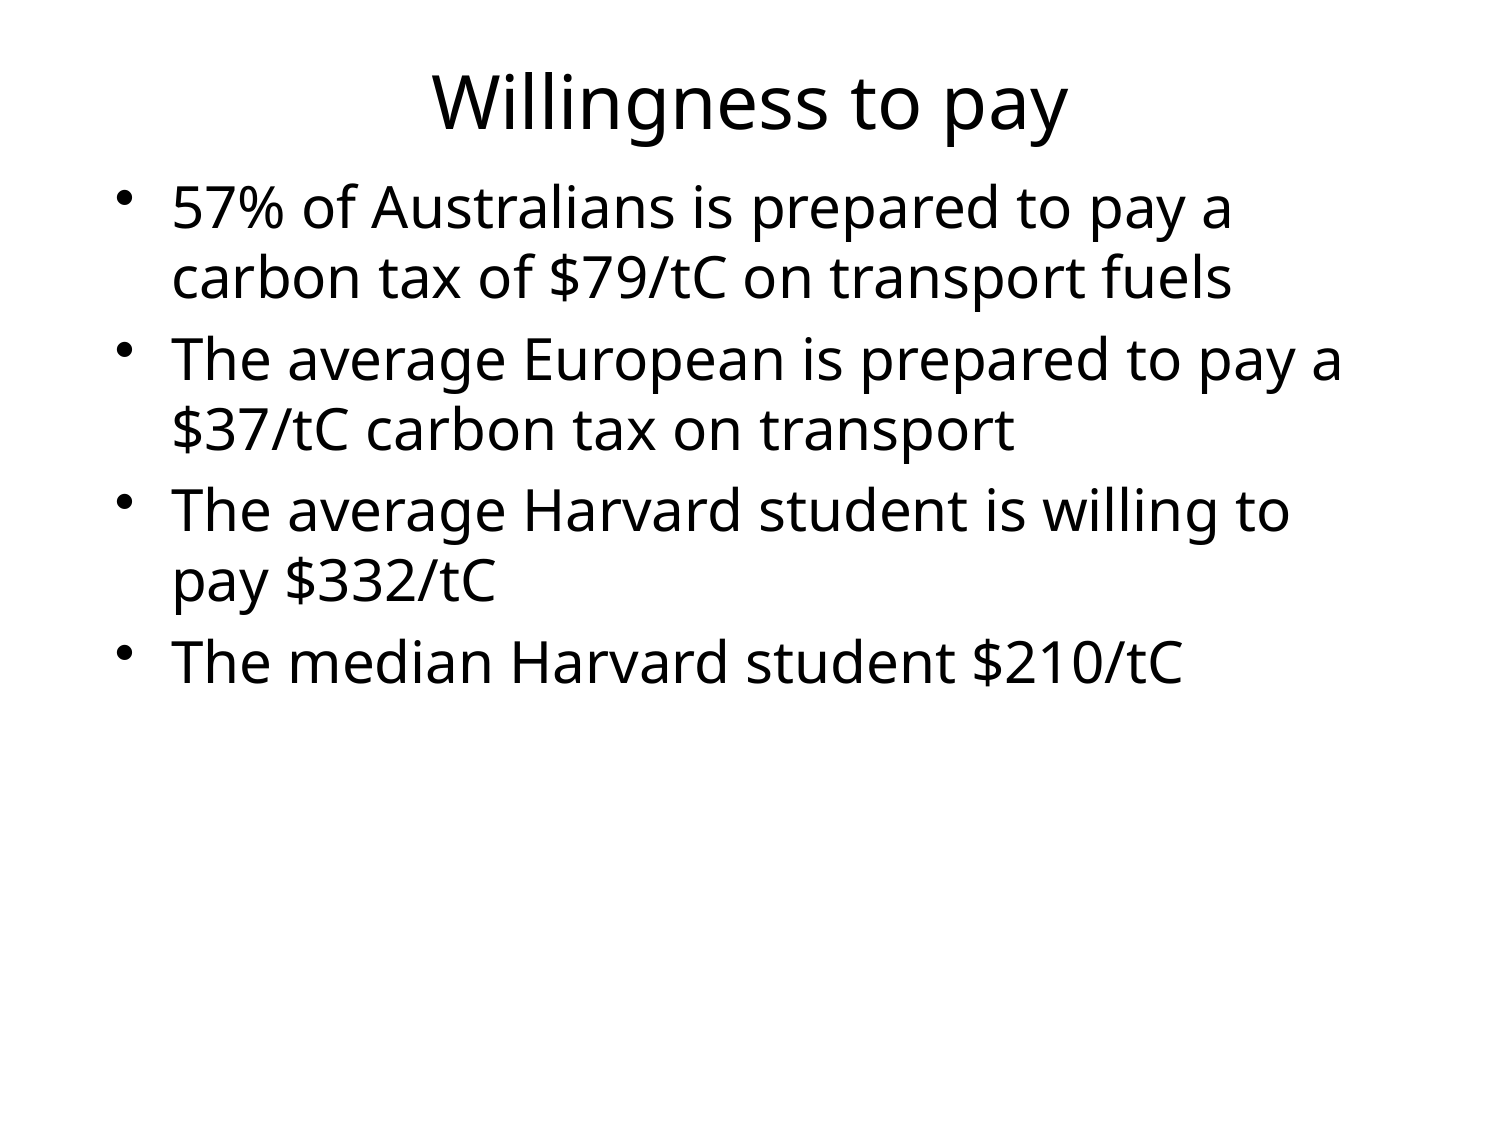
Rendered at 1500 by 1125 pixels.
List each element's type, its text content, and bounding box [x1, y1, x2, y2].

list 57% of Australians is prepared to pay a carbon tax of $79/tC on transport fuels The average European is prepared to pay a $37/tC carbon tax on transport The average Harvard student is willing to pay $332/tC The median Harvard student $210/tC [99, 162, 1376, 1001]
title Willingness to pay [112, 12, 1388, 188]
